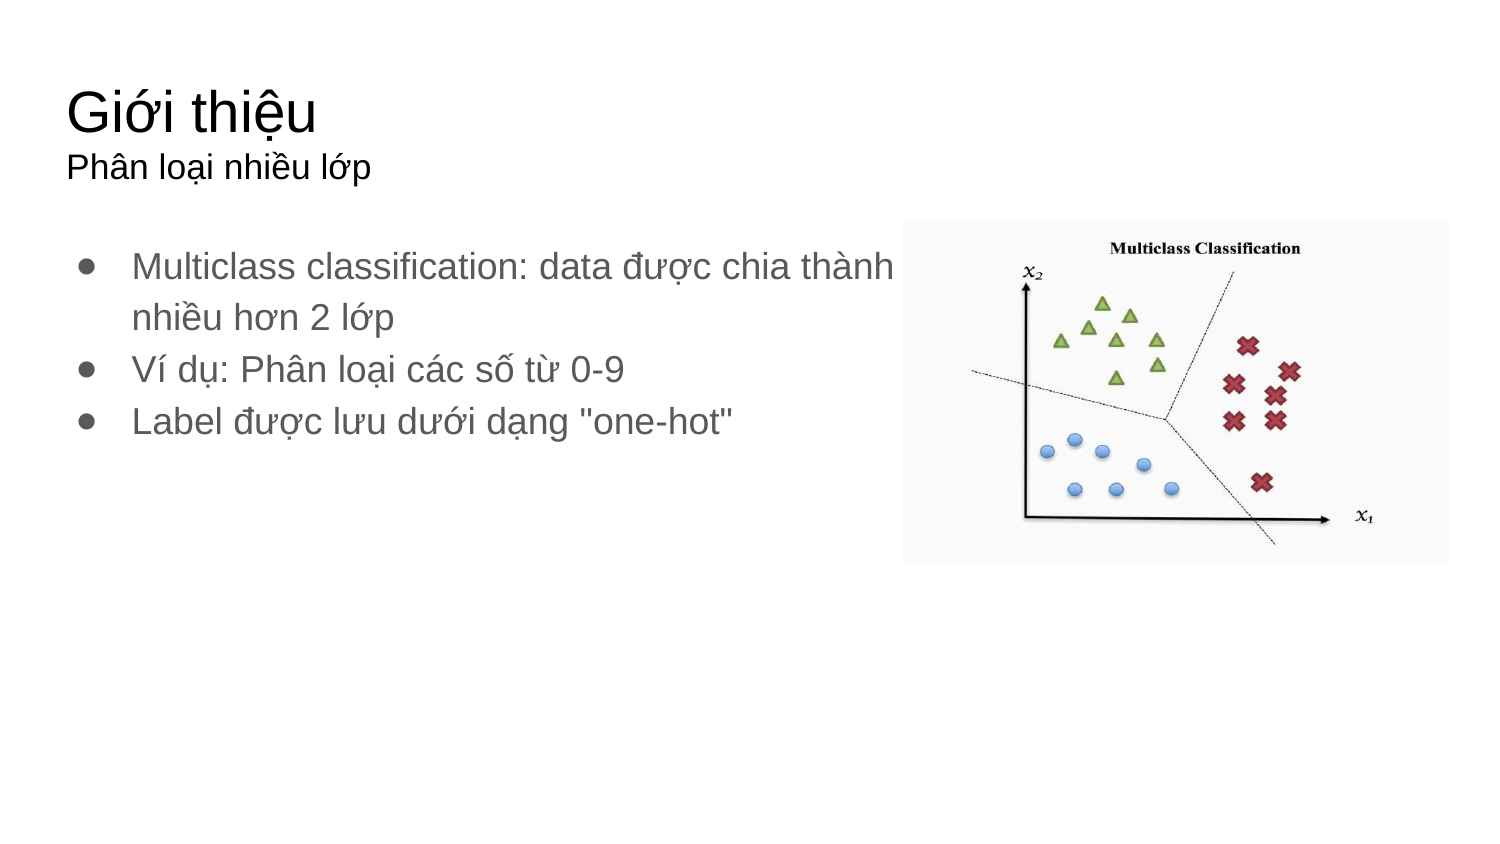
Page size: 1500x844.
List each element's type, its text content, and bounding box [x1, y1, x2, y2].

list Multiclass classification: data được chia thành nhiều hơn 2 lớp Ví dụ: Phân loại các số từ 0-9 Label được lưu dưới dạng "one-hot" [41, 219, 910, 772]
title Giới thiệu Phân loại nhiều lớp [51, 59, 1449, 154]
picture [903, 219, 1450, 563]
